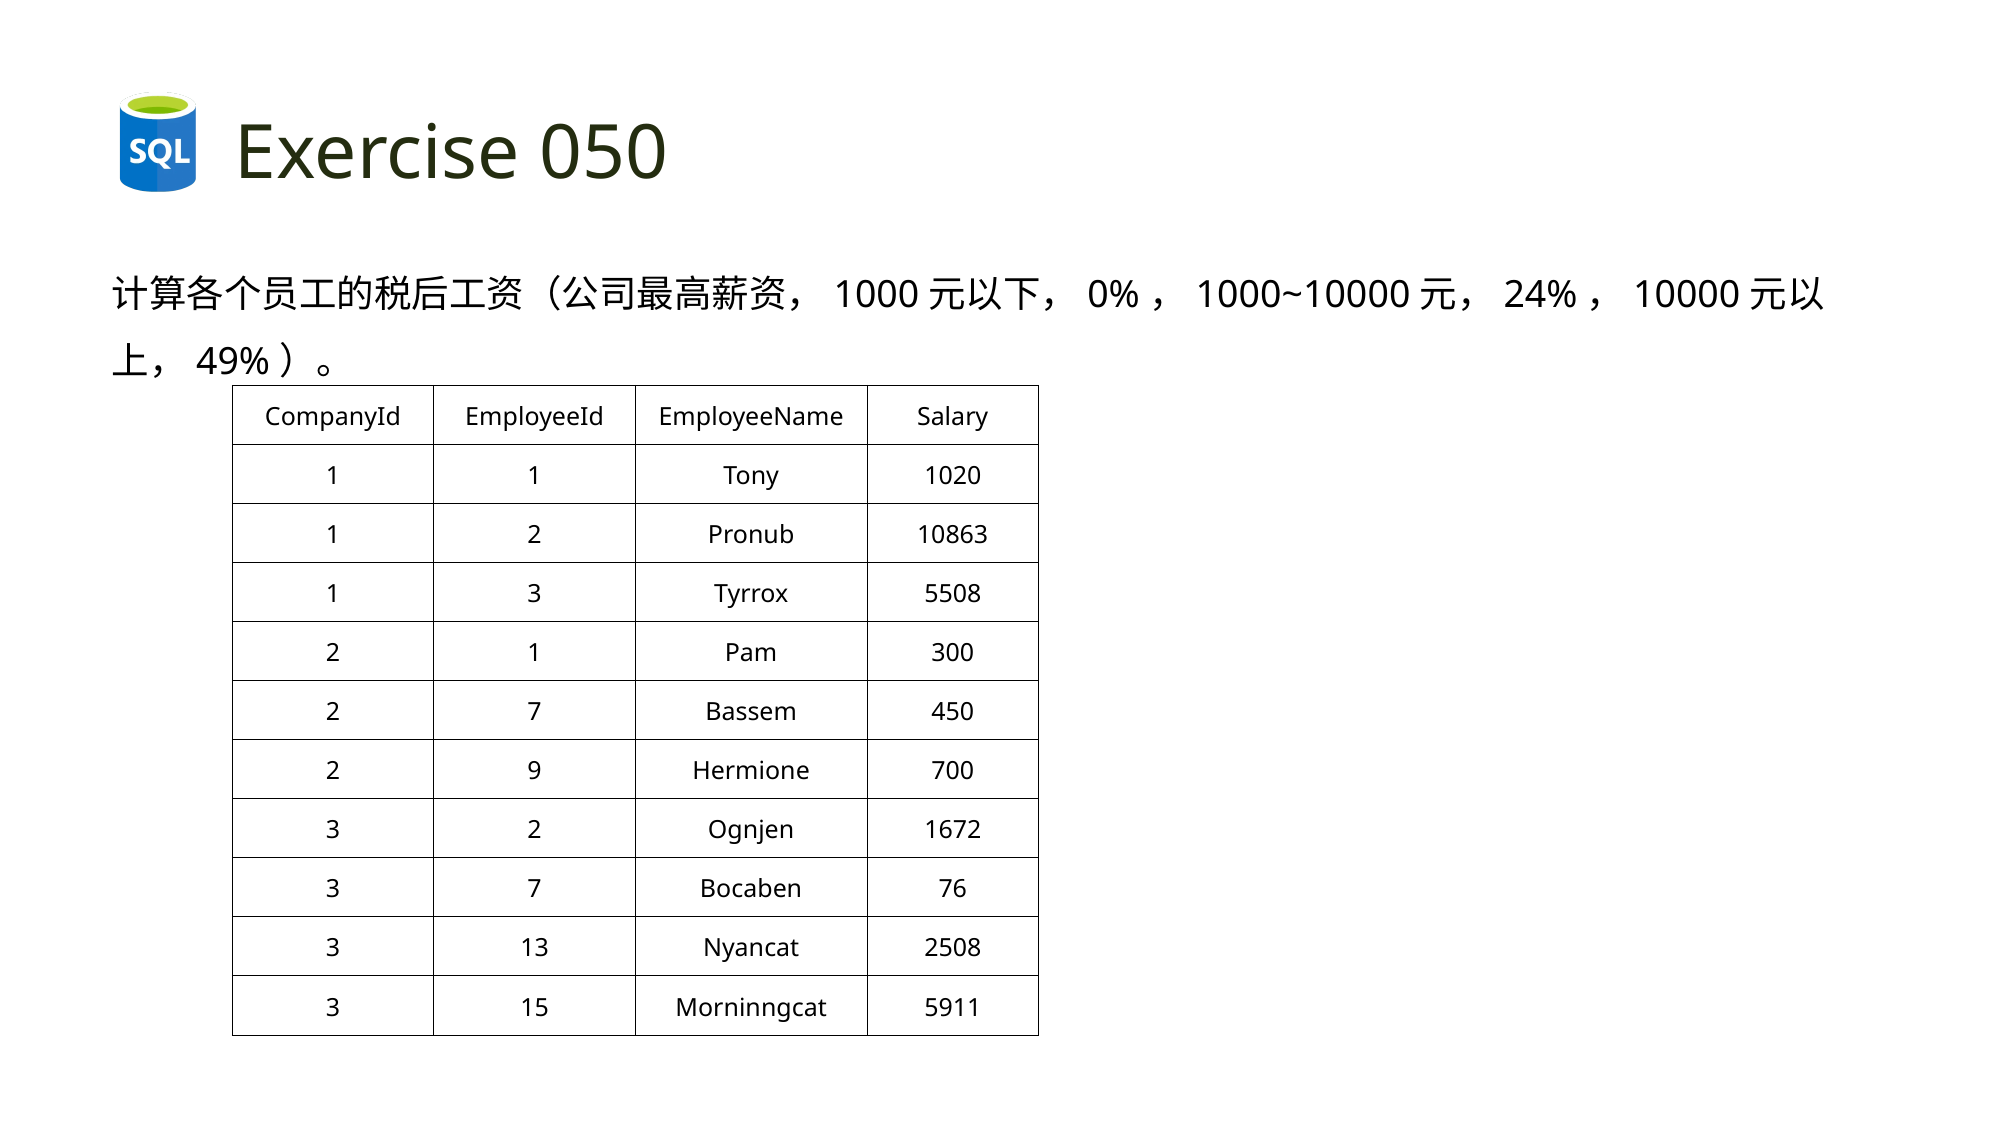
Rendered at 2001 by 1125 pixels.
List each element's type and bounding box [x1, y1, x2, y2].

table_cell [233, 563, 433, 621]
table_cell [636, 681, 867, 739]
table_cell [636, 799, 867, 857]
table_cell [434, 681, 635, 739]
table_cell [434, 740, 635, 798]
table_cell [868, 563, 1038, 621]
table_cell [868, 445, 1038, 503]
table_cell [434, 976, 635, 1035]
table_cell [233, 504, 433, 562]
table_cell [434, 858, 635, 916]
table_cell [868, 681, 1038, 739]
table_cell [434, 799, 635, 857]
table_cell [434, 917, 635, 975]
table_cell [636, 917, 867, 975]
table_cell [233, 622, 433, 680]
table_header [233, 390, 433, 444]
table_cell [636, 858, 867, 916]
table_cell [434, 622, 635, 680]
text_box [62, 91, 695, 202]
table_cell [868, 799, 1038, 857]
table_cell [636, 740, 867, 798]
table_cell [868, 740, 1038, 798]
table_cell [434, 504, 635, 562]
table_cell [434, 563, 635, 621]
table_header [868, 390, 1038, 444]
table_cell [233, 445, 433, 503]
table_cell [233, 858, 433, 916]
table_cell [636, 622, 867, 680]
table_cell [233, 799, 433, 857]
table_cell [233, 740, 433, 798]
table_cell [636, 976, 867, 1035]
table_cell [868, 917, 1038, 975]
table_cell [233, 917, 433, 975]
table_cell [636, 504, 867, 562]
table_cell [868, 504, 1038, 562]
table_cell [868, 858, 1038, 916]
table_header [636, 390, 867, 444]
table_cell [868, 622, 1038, 680]
table_cell [636, 563, 867, 621]
table_cell [868, 976, 1038, 1035]
table_cell [636, 445, 867, 503]
table_cell [434, 445, 635, 503]
table_cell [233, 681, 433, 739]
text_box [97, 239, 1958, 390]
table_cell [233, 976, 433, 1035]
table_header [434, 390, 635, 444]
